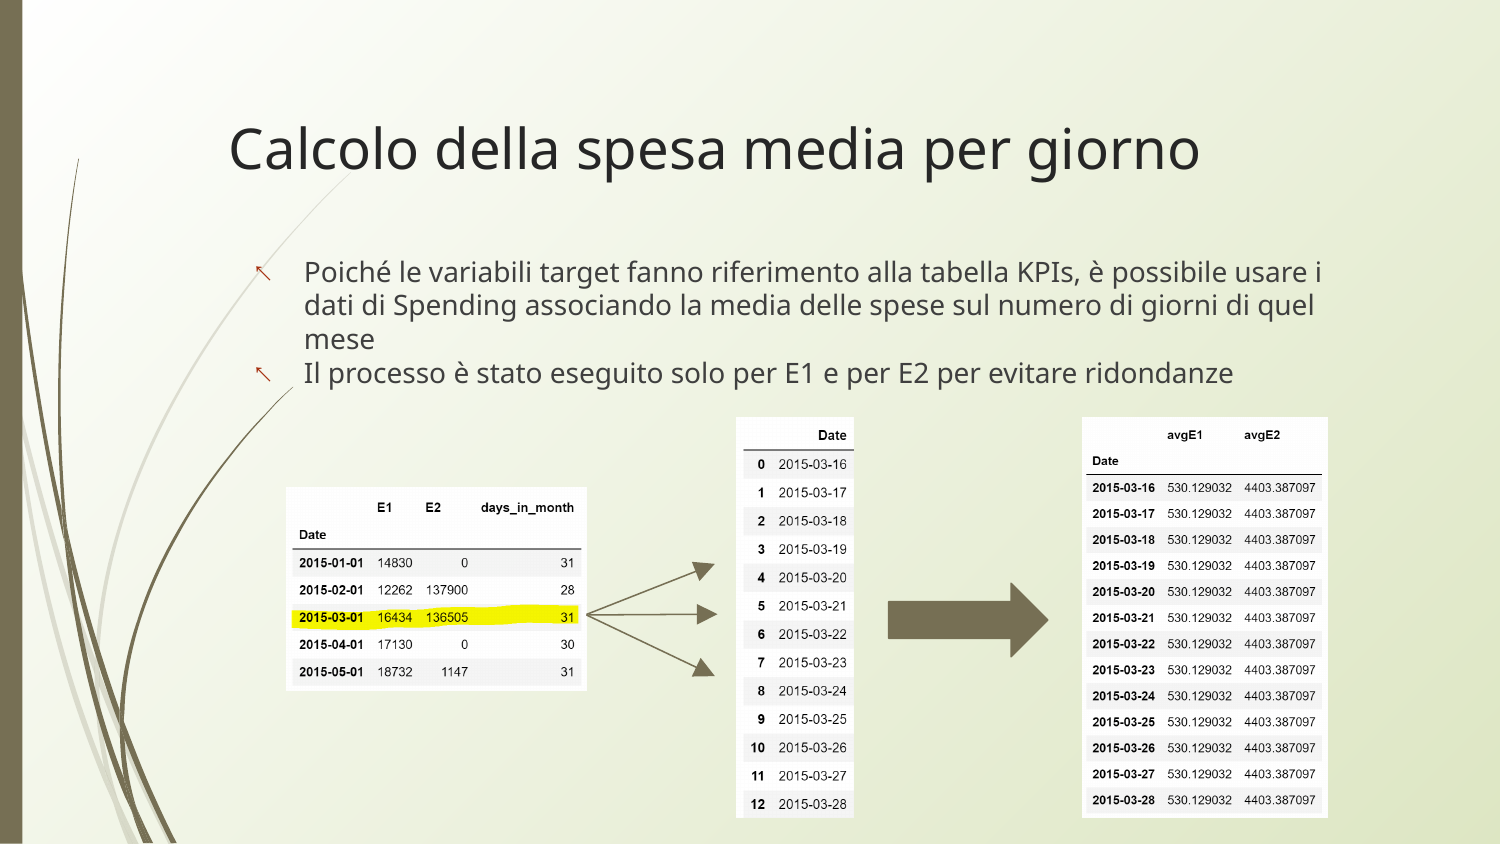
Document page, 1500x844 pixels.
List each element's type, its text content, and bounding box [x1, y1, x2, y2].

list Poiché le variabili target fanno riferimento alla tabella KPIs, è possibile usare i dati di Spending associando la media delle spese sul numero di giorni di quel mese Il processo è stato eseguito solo per E1 e per E2 per evitare ridondanze [213, 238, 1368, 656]
title Calcolo della spesa media per giorno [213, 98, 1368, 238]
picture [1082, 417, 1328, 819]
picture [286, 487, 587, 691]
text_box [586, 614, 716, 677]
picture [736, 417, 855, 819]
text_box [586, 563, 716, 612]
text_box [888, 583, 1048, 657]
